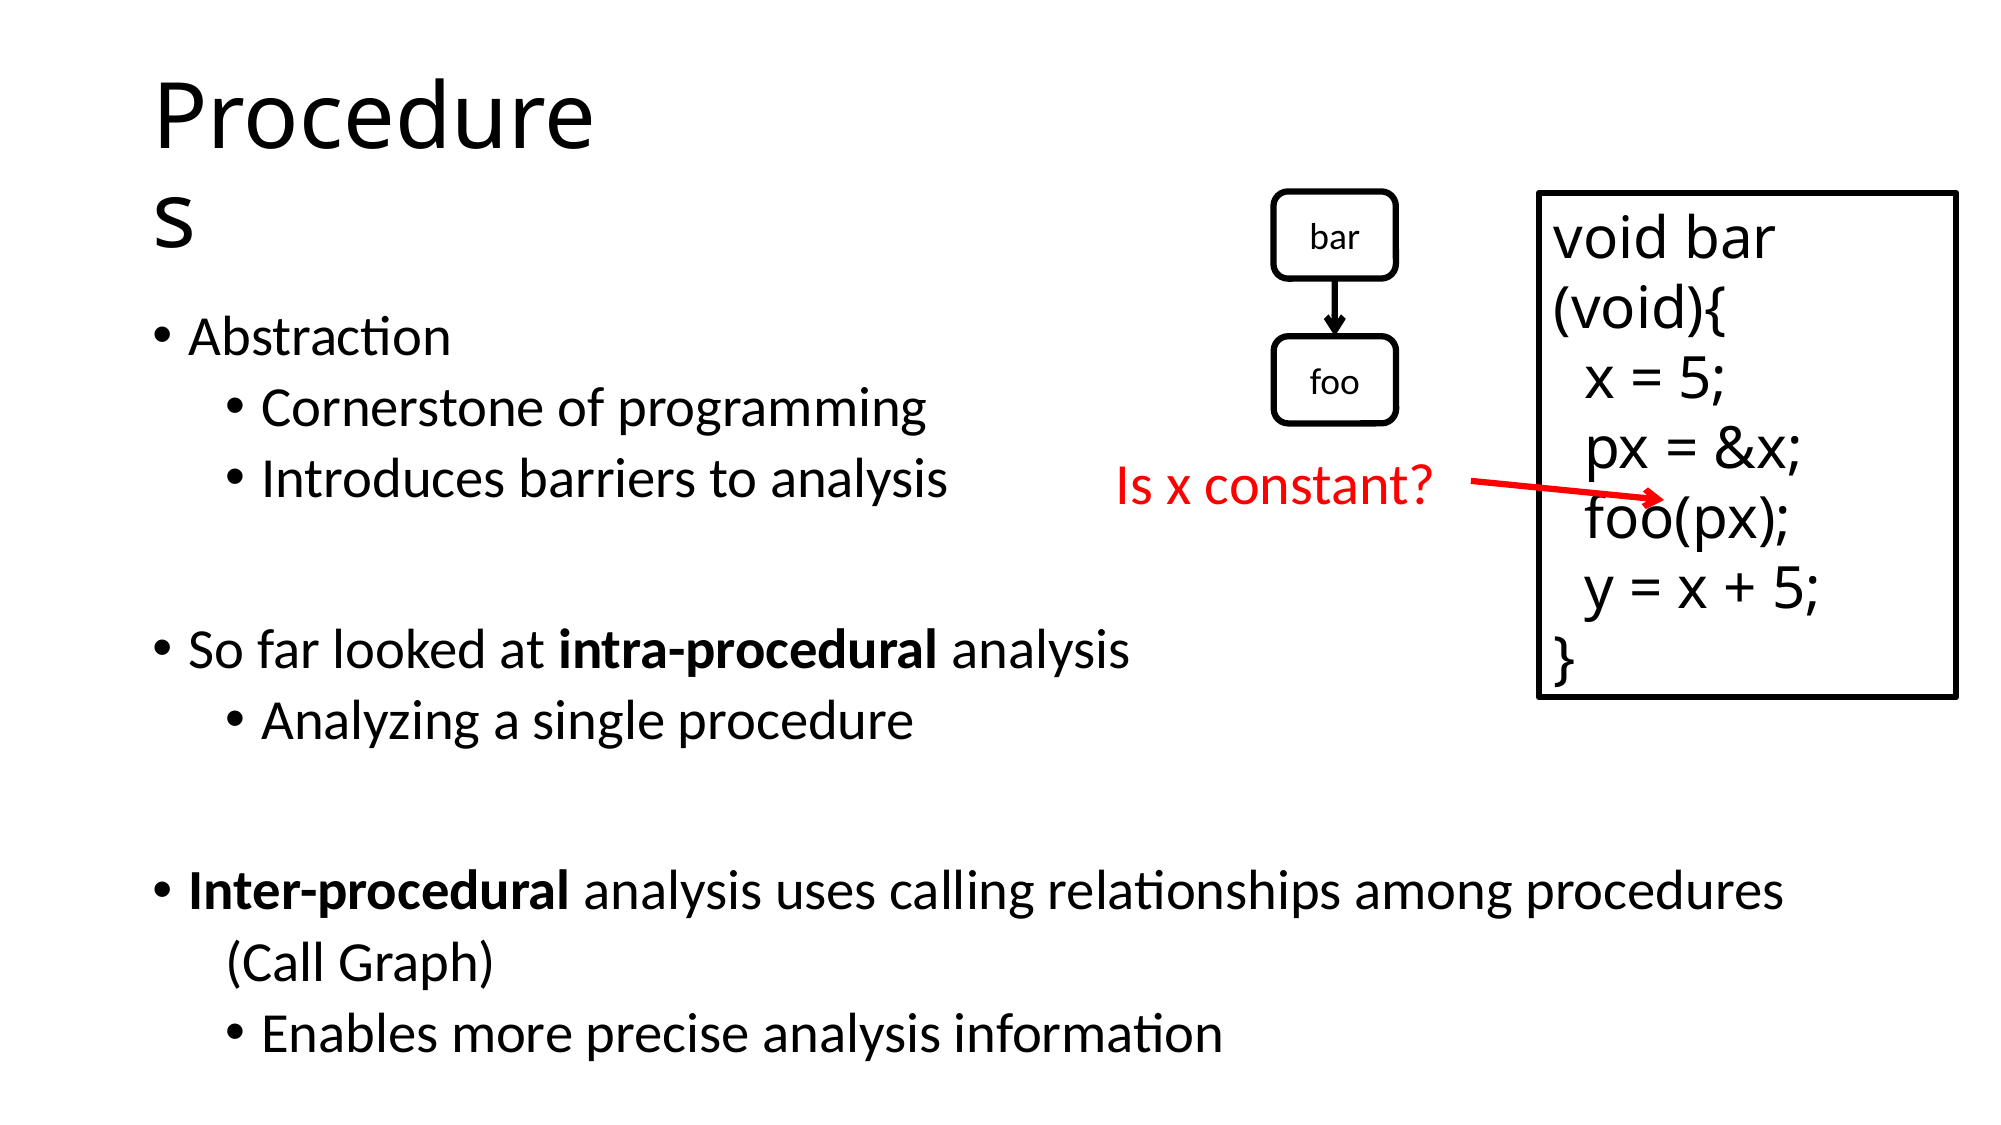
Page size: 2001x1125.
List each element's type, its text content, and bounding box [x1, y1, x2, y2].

list Abstraction Cornerstone of programming Introduces barriers to analysis So far looked at intra-procedural analysis Analyzing a single procedure Inter-procedural analysis uses calling relationships among procedures (Call Graph) Enables more precise analysis information [137, 299, 1863, 1076]
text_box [1470, 481, 1665, 500]
title Procedures [137, 59, 625, 278]
text_box bar [1272, 190, 1397, 280]
text_box Is x constant? [1100, 438, 1471, 524]
text_box void bar (void){ x = 5; px = &x; foo(px); y = x + 5; } [1539, 192, 1957, 698]
text_box foo [1273, 335, 1397, 424]
